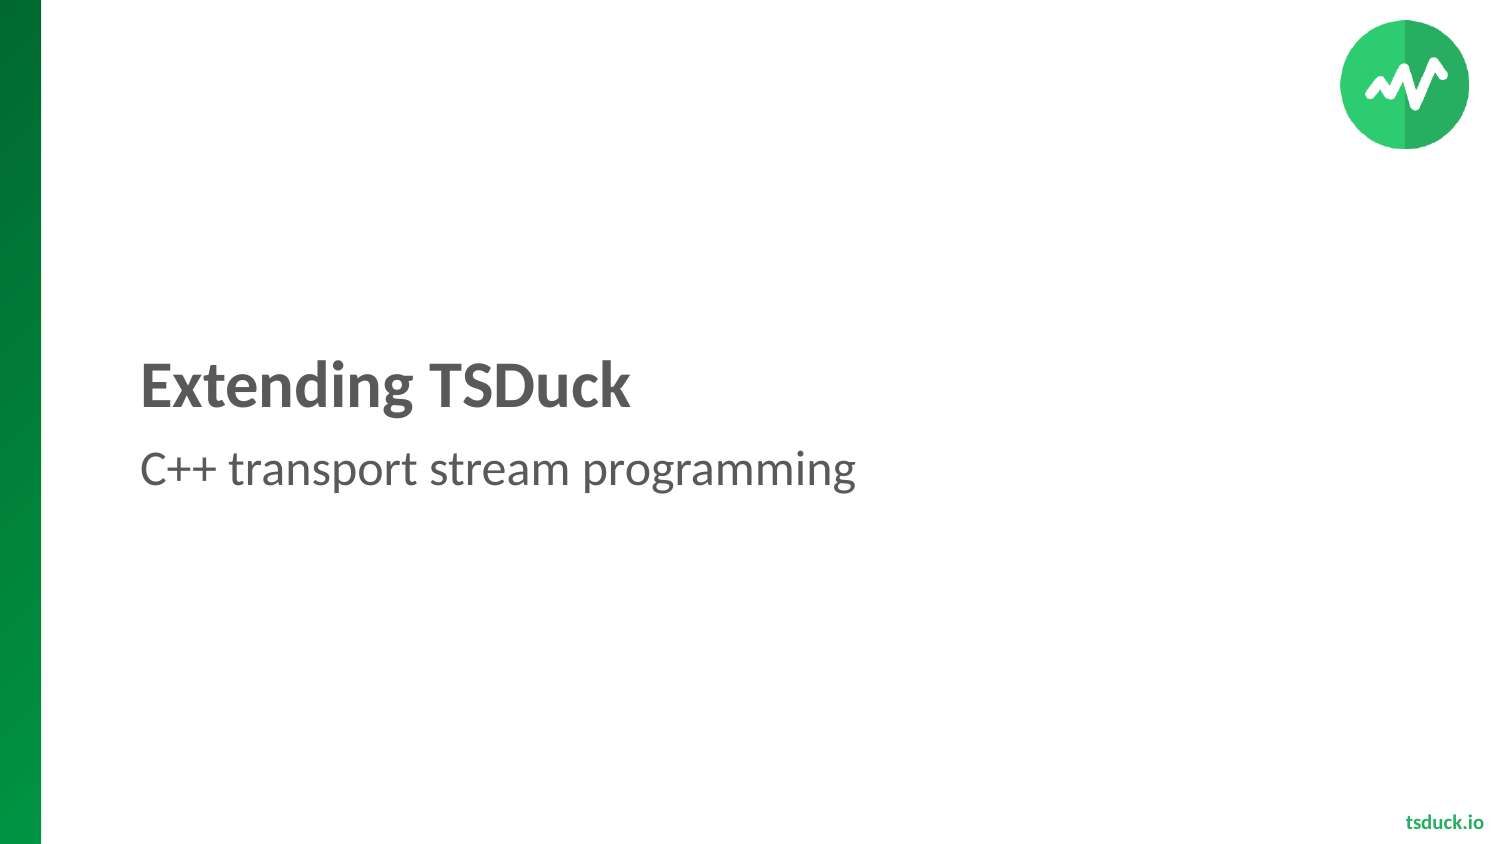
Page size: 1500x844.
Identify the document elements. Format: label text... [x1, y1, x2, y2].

title C++ transport stream programming [125, 429, 1400, 596]
list Extending TSDuck [125, 243, 1400, 429]
picture [1340, 20, 1469, 149]
